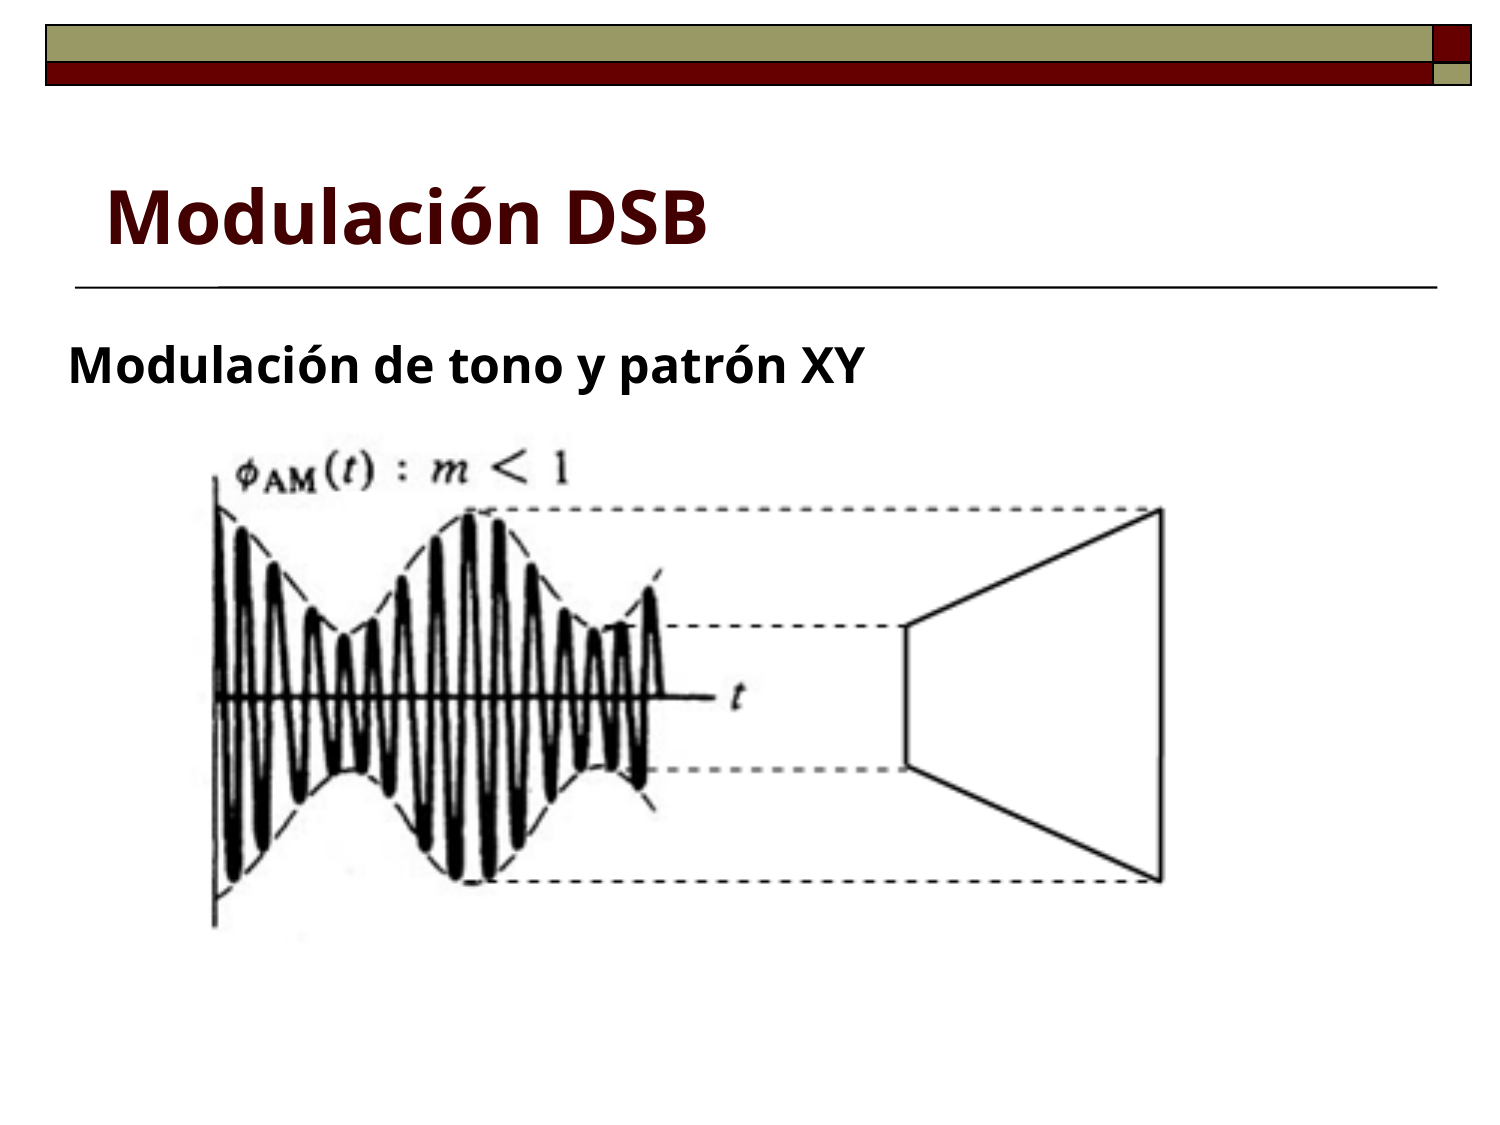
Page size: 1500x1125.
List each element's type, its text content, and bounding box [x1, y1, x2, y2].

picture [150, 431, 1250, 943]
text_box Modulación de tono y patrón XY [53, 326, 1016, 401]
text_box Modulación DSB [89, 162, 952, 268]
